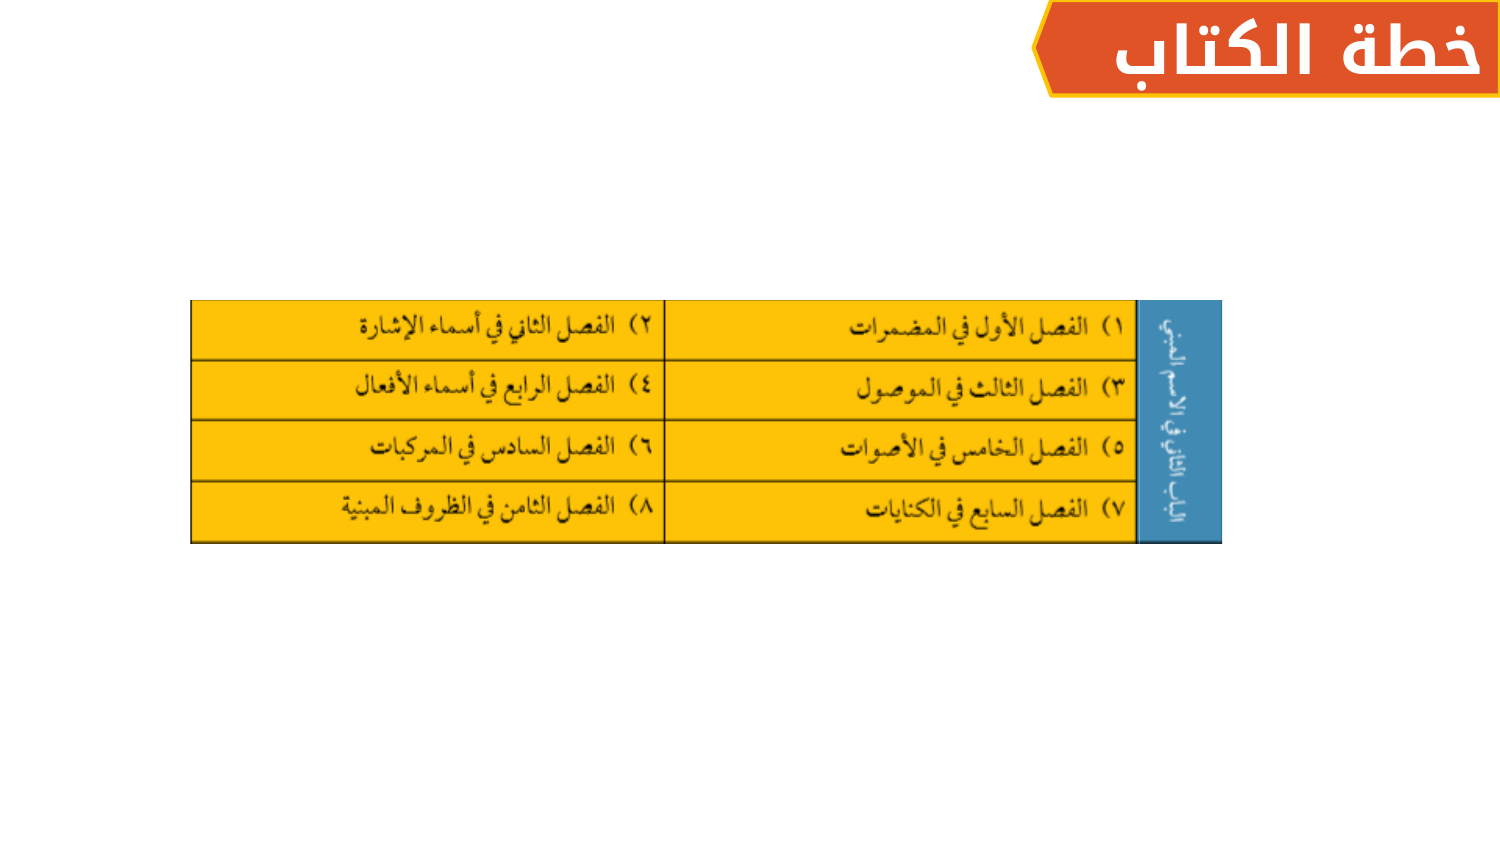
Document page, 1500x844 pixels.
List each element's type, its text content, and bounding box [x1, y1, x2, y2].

text_box خطة الكتاب [1031, 0, 1500, 98]
picture [188, 299, 1223, 545]
